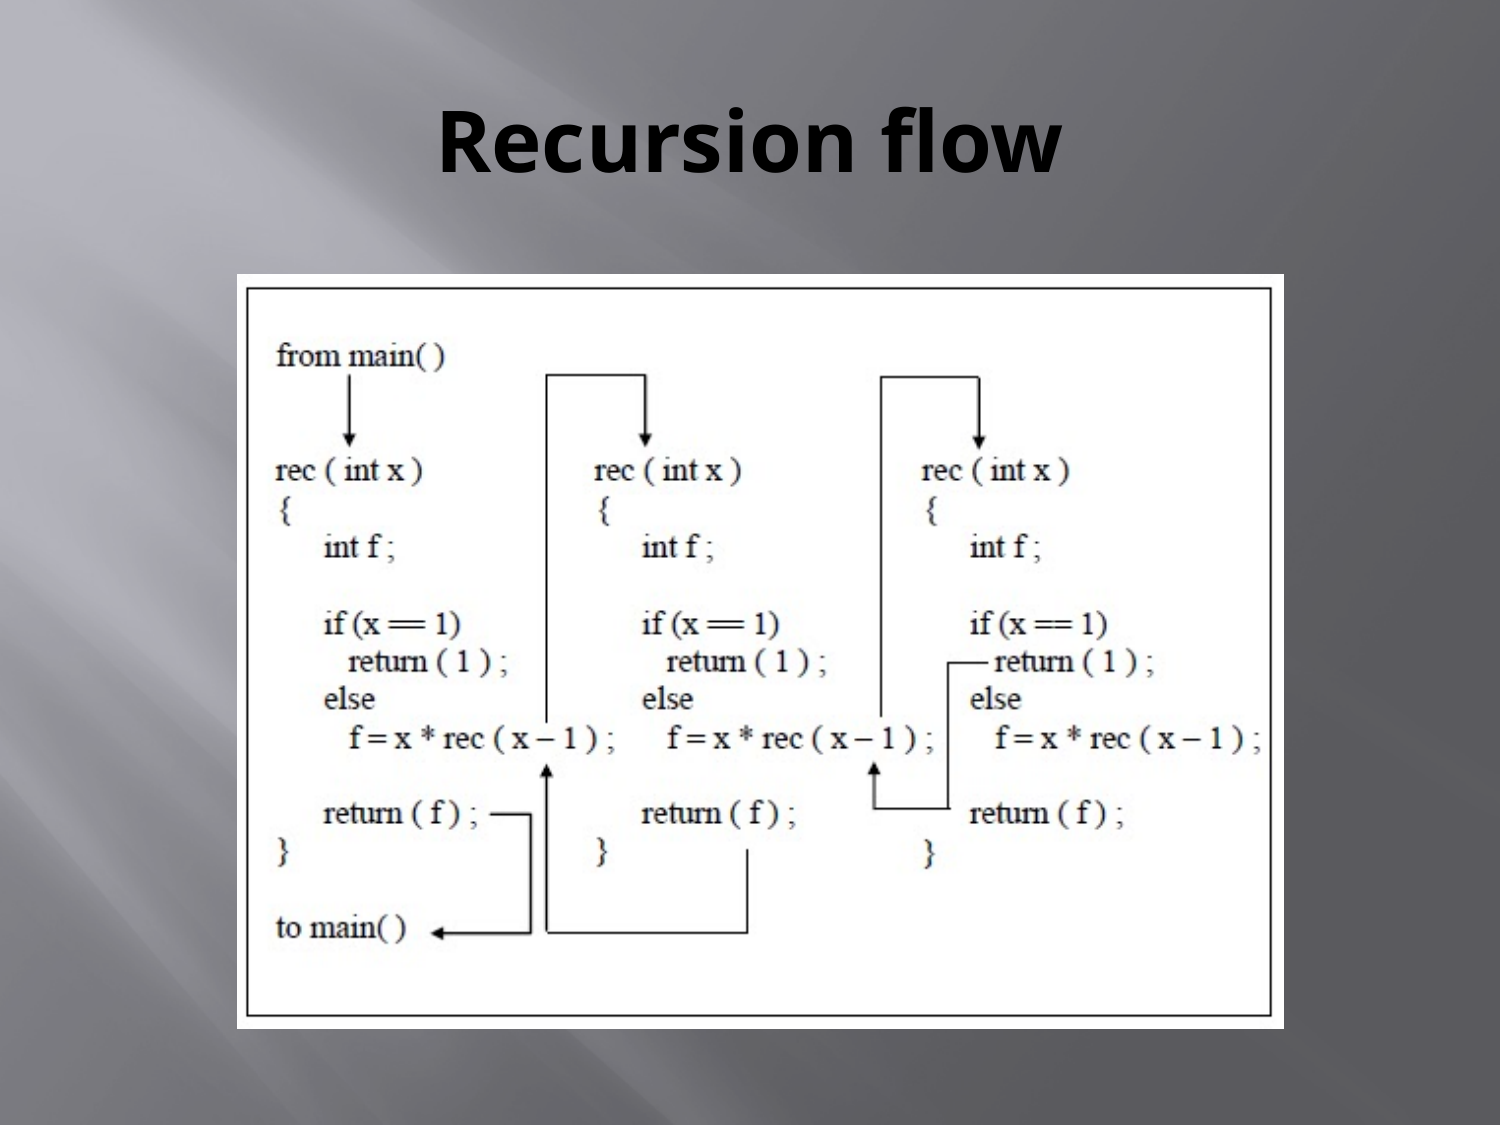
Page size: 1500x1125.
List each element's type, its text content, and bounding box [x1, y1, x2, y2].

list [237, 274, 1284, 1029]
title Recursion flow [75, 45, 1425, 233]
